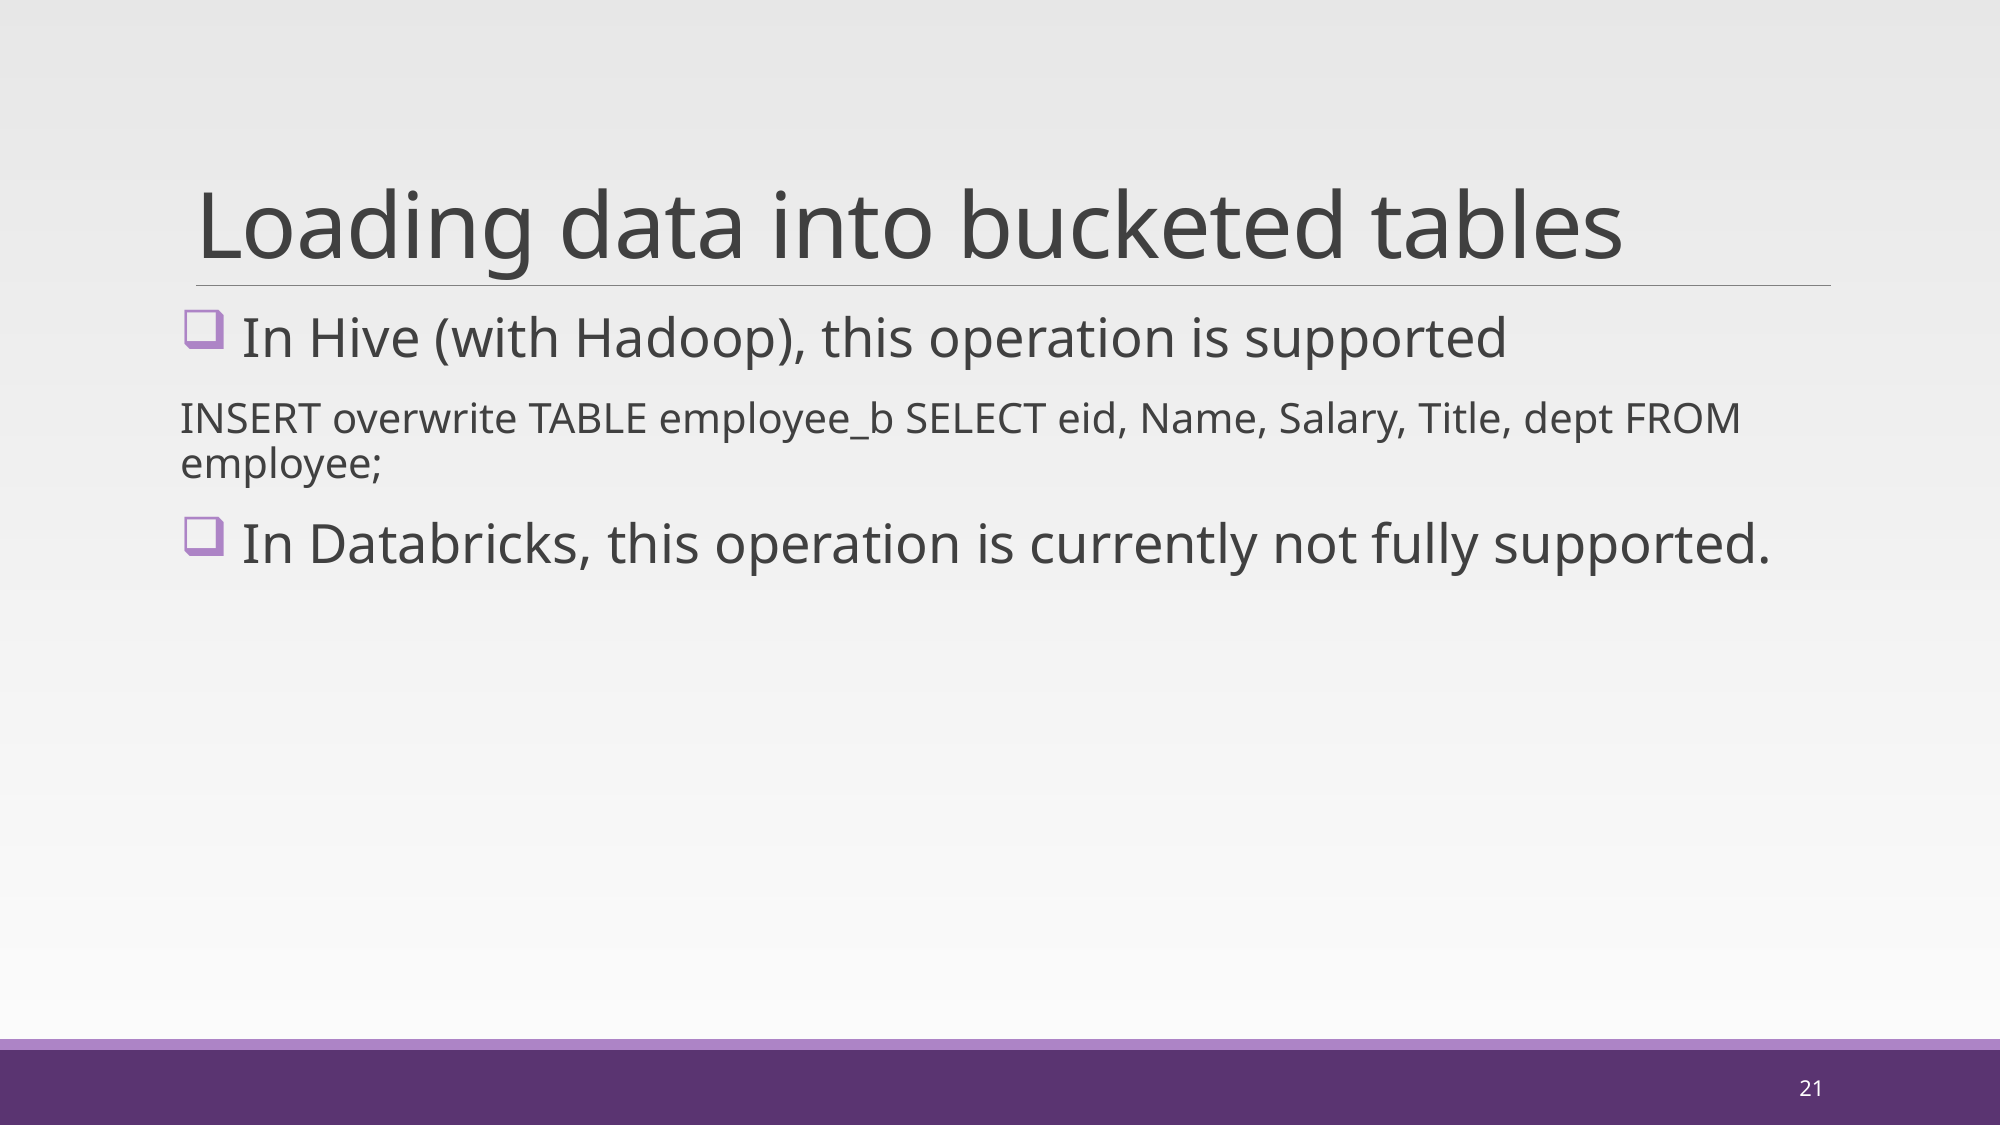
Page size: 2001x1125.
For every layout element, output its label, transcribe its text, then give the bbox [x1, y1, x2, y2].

list In Hive (with Hadoop), this operation is supported INSERT overwrite TABLE employee_b SELECT eid, Name, Salary, Title, dept FROM employee; In Databricks, this operation is currently not fully supported. [180, 302, 1830, 963]
title Loading data into bucketed tables [180, 47, 1830, 285]
slide_number 21 [1624, 1059, 1840, 1120]
